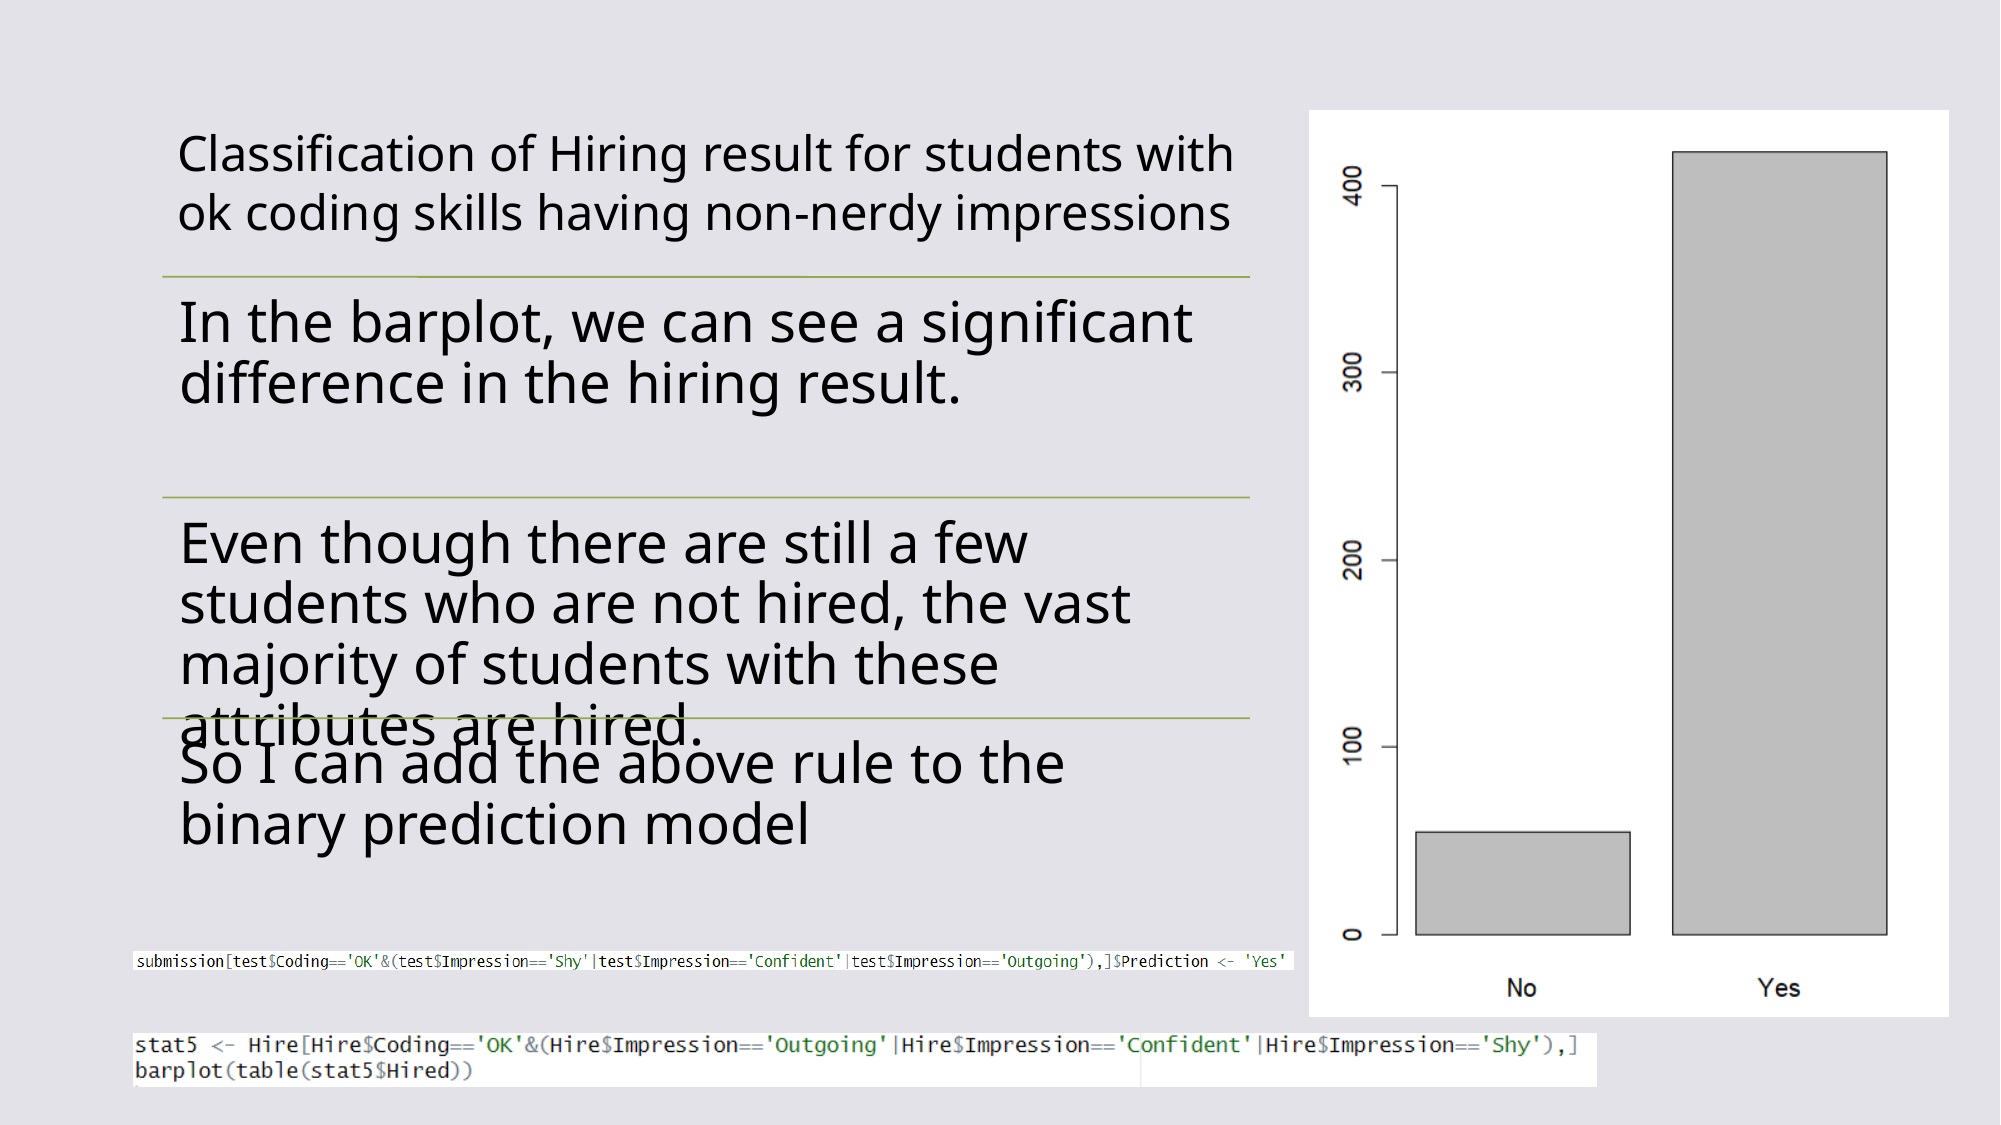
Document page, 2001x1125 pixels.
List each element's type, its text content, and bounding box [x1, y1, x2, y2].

title Classification of Hiring result for students with ok coding skills having non-nerdy impressions [162, 64, 1277, 248]
picture [1309, 110, 1949, 1017]
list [161, 276, 1250, 940]
picture [133, 1033, 1597, 1087]
picture [133, 951, 1294, 970]
